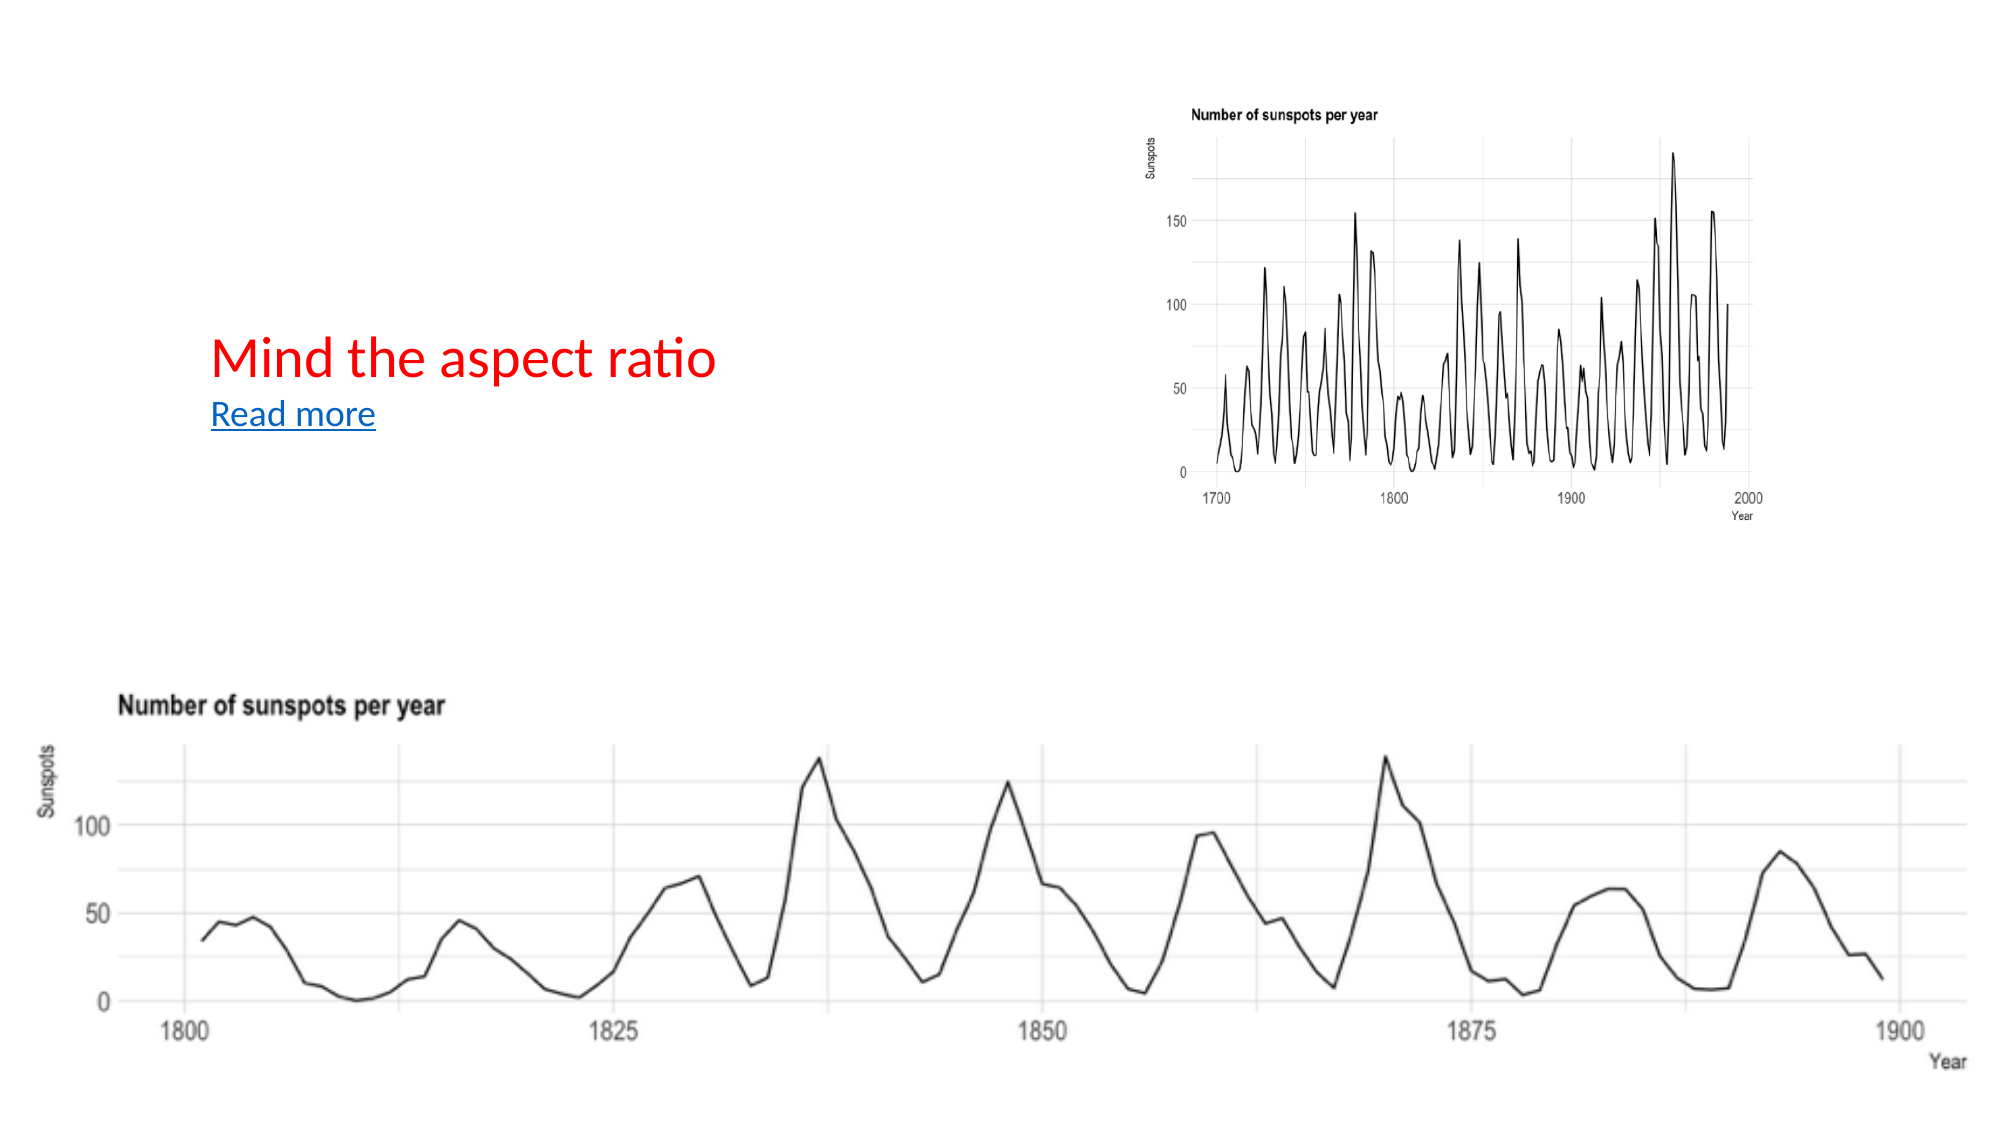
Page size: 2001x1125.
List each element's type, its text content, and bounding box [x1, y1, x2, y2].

text_box Mind the aspect ratio Read more [195, 311, 794, 442]
picture [0, 639, 2000, 1094]
picture [1126, 92, 1782, 531]
